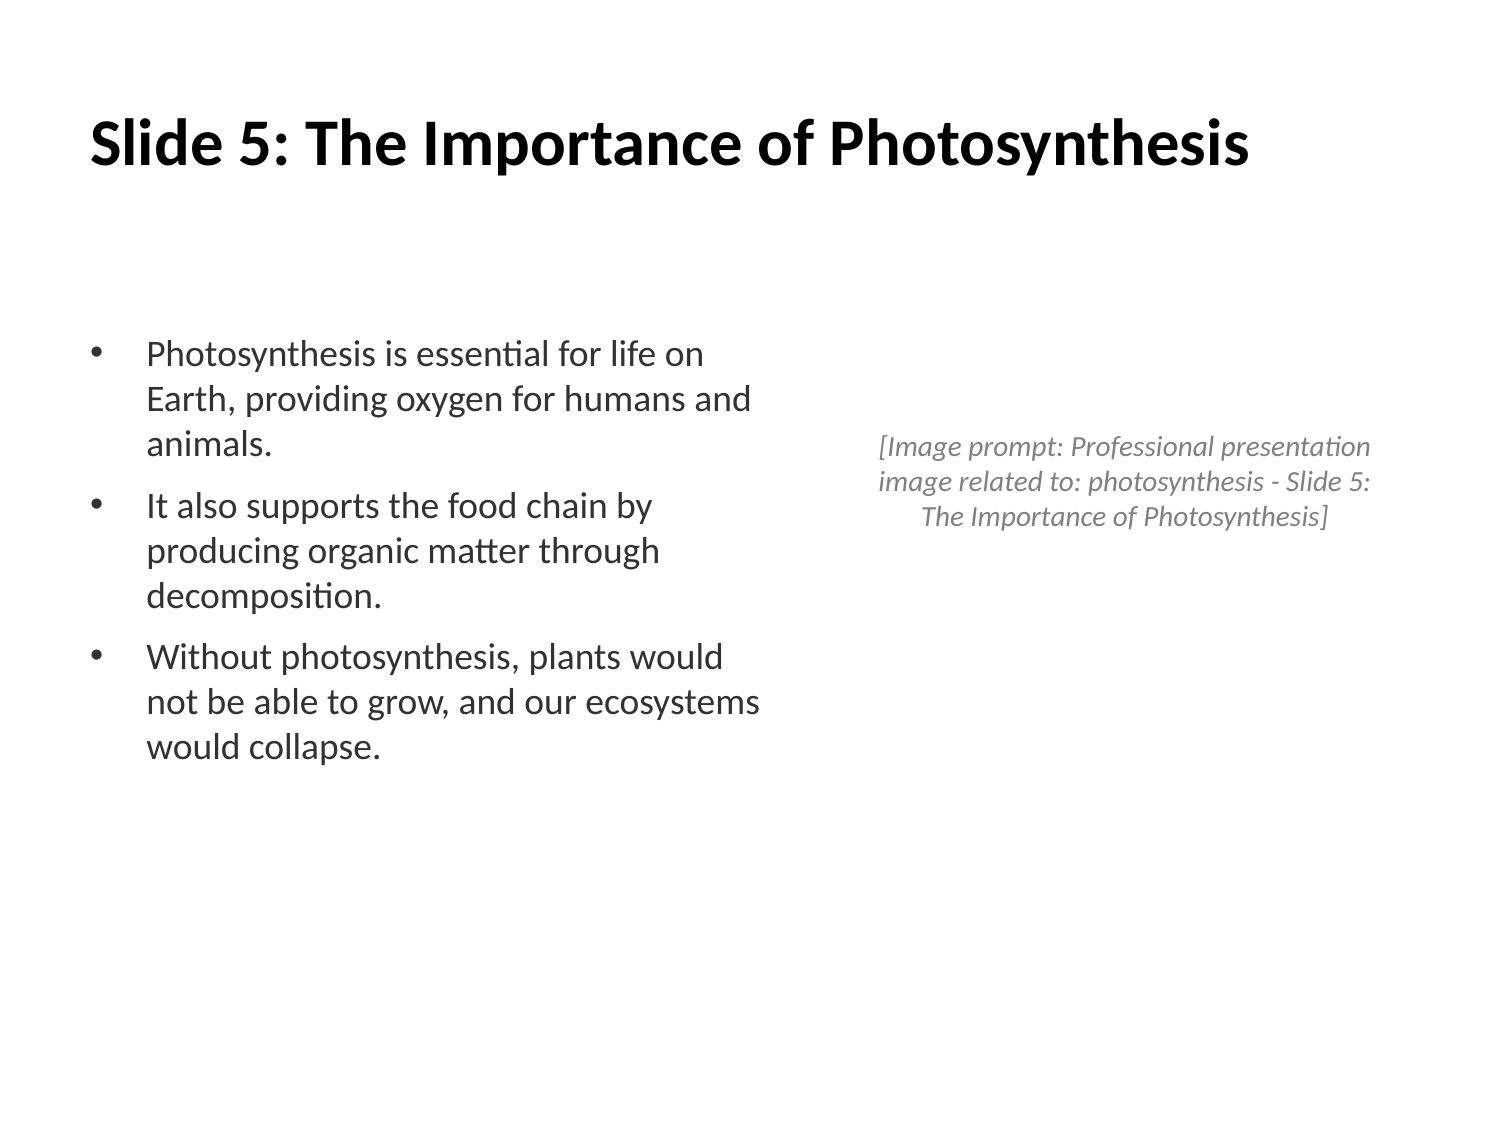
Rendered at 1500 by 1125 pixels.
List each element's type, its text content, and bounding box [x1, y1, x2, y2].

list Photosynthesis is essential for life on Earth, providing oxygen for humans and animals. It also supports the food chain by producing organic matter through decomposition. Without photosynthesis, plants would not be able to grow, and our ecosystems would collapse. [75, 224, 788, 900]
title Slide 5: The Importance of Photosynthesis [75, 45, 1425, 233]
text_box [Image prompt: Professional presentation image related to: photosynthesis - Slide 5: The Importance of Photosynthesis] [862, 374, 1388, 540]
